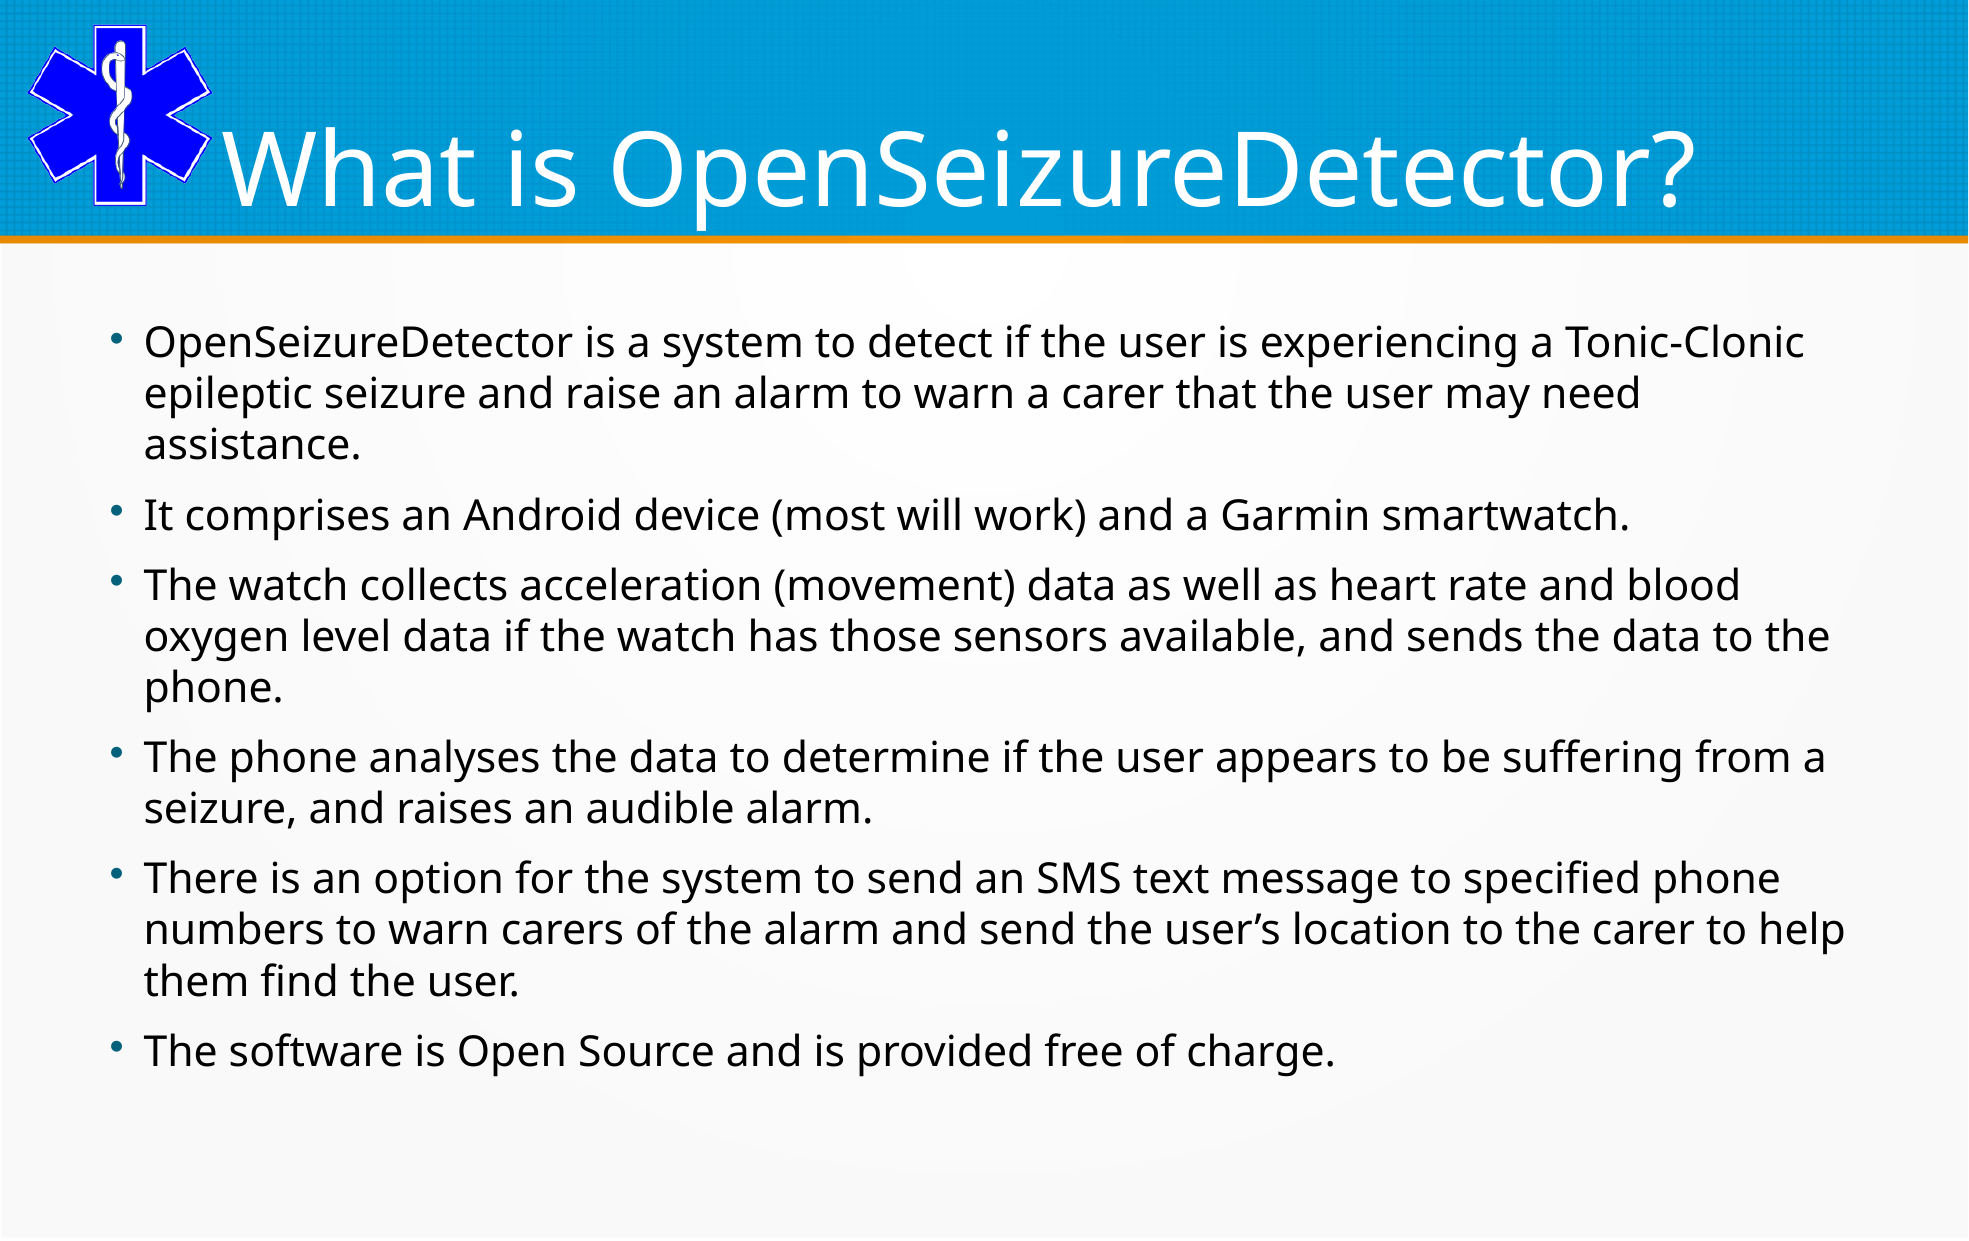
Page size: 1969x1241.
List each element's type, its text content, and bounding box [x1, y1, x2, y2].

text_box OpenSeizureDetector is a system to detect if the user is experiencing a Tonic-Clonic epileptic seizure and raise an alarm to warn a carer that the user may need assistance. It comprises an Android device (most will work) and a Garmin smartwatch. The watch collects acceleration (movement) data as well as heart rate and blood oxygen level data if the watch has those sensors available, and sends the data to the phone. The phone analyses the data to determine if the user appears to be suffering from a seizure, and raises an audible alarm. There is an option for the system to send an SMS text message to specified phone numbers to warn carers of the alarm and send the user’s location to the carer to help them find the user. The software is Open Source and is provided free of charge. [98, 314, 1860, 1080]
text_box What is OpenSeizureDetector? [221, 19, 1870, 227]
picture [28, 25, 211, 205]
picture [0, 236, 1969, 1241]
